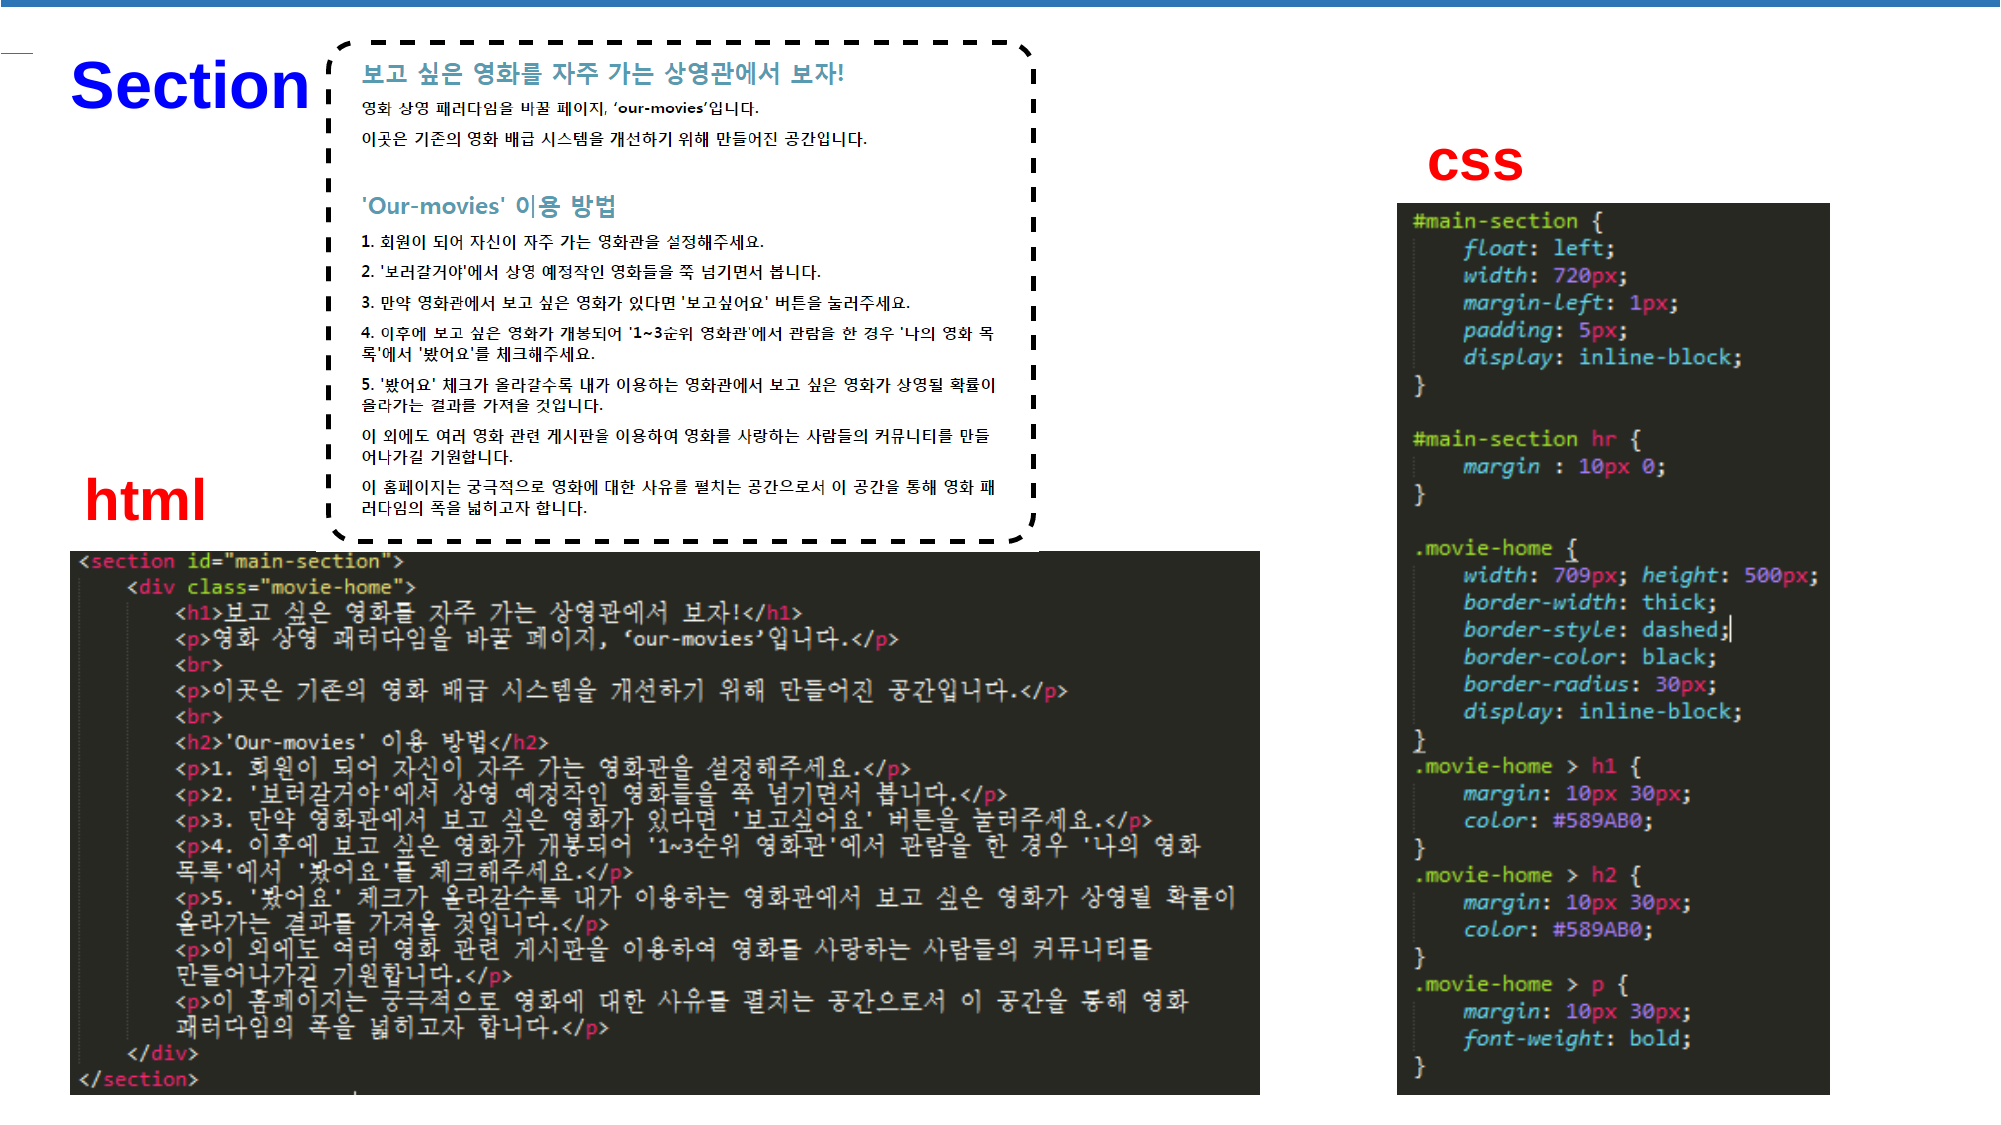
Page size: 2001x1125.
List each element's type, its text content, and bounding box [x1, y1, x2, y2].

picture [1397, 203, 1830, 1095]
picture [70, 34, 1260, 1095]
text_box css [1412, 114, 1594, 200]
text_box html [70, 454, 252, 540]
text_box Section [56, 34, 316, 130]
